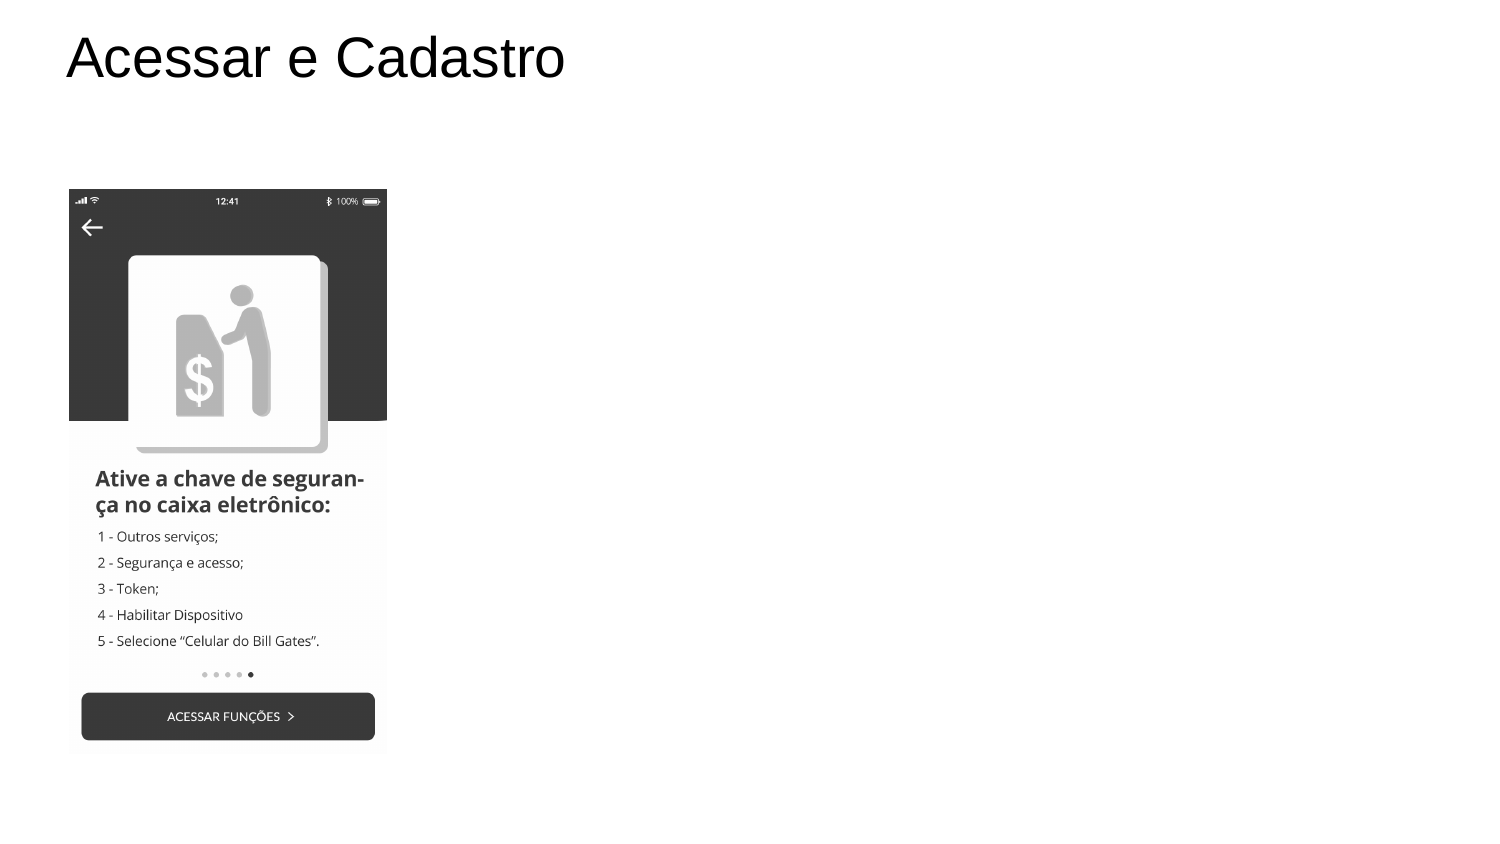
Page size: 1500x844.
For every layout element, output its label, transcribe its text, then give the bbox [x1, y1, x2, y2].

picture [69, 189, 388, 754]
title Acessar e Cadastro [51, 10, 1449, 105]
